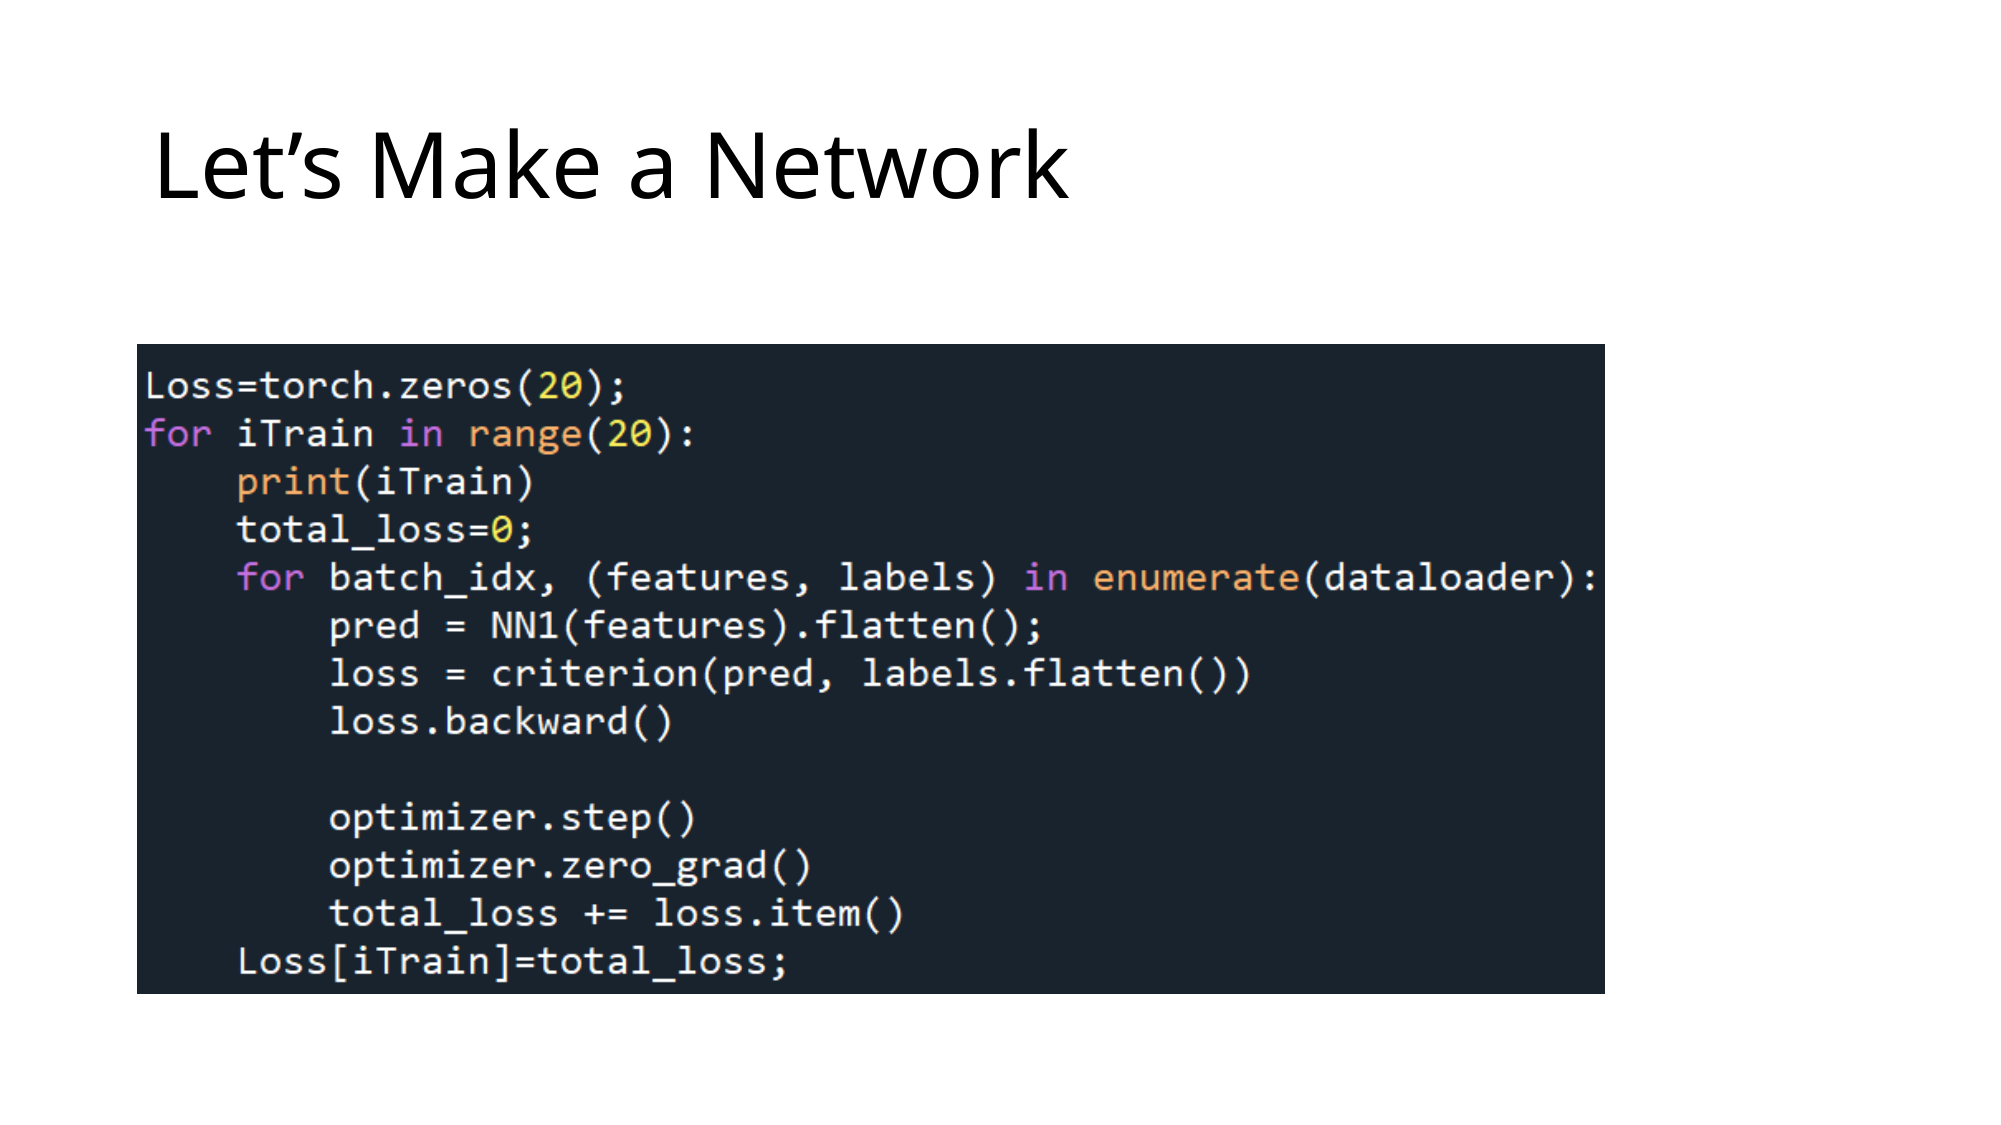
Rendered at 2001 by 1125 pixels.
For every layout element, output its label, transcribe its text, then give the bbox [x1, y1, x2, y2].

picture [136, 343, 1605, 994]
title Let’s Make a Network [137, 59, 1863, 278]
